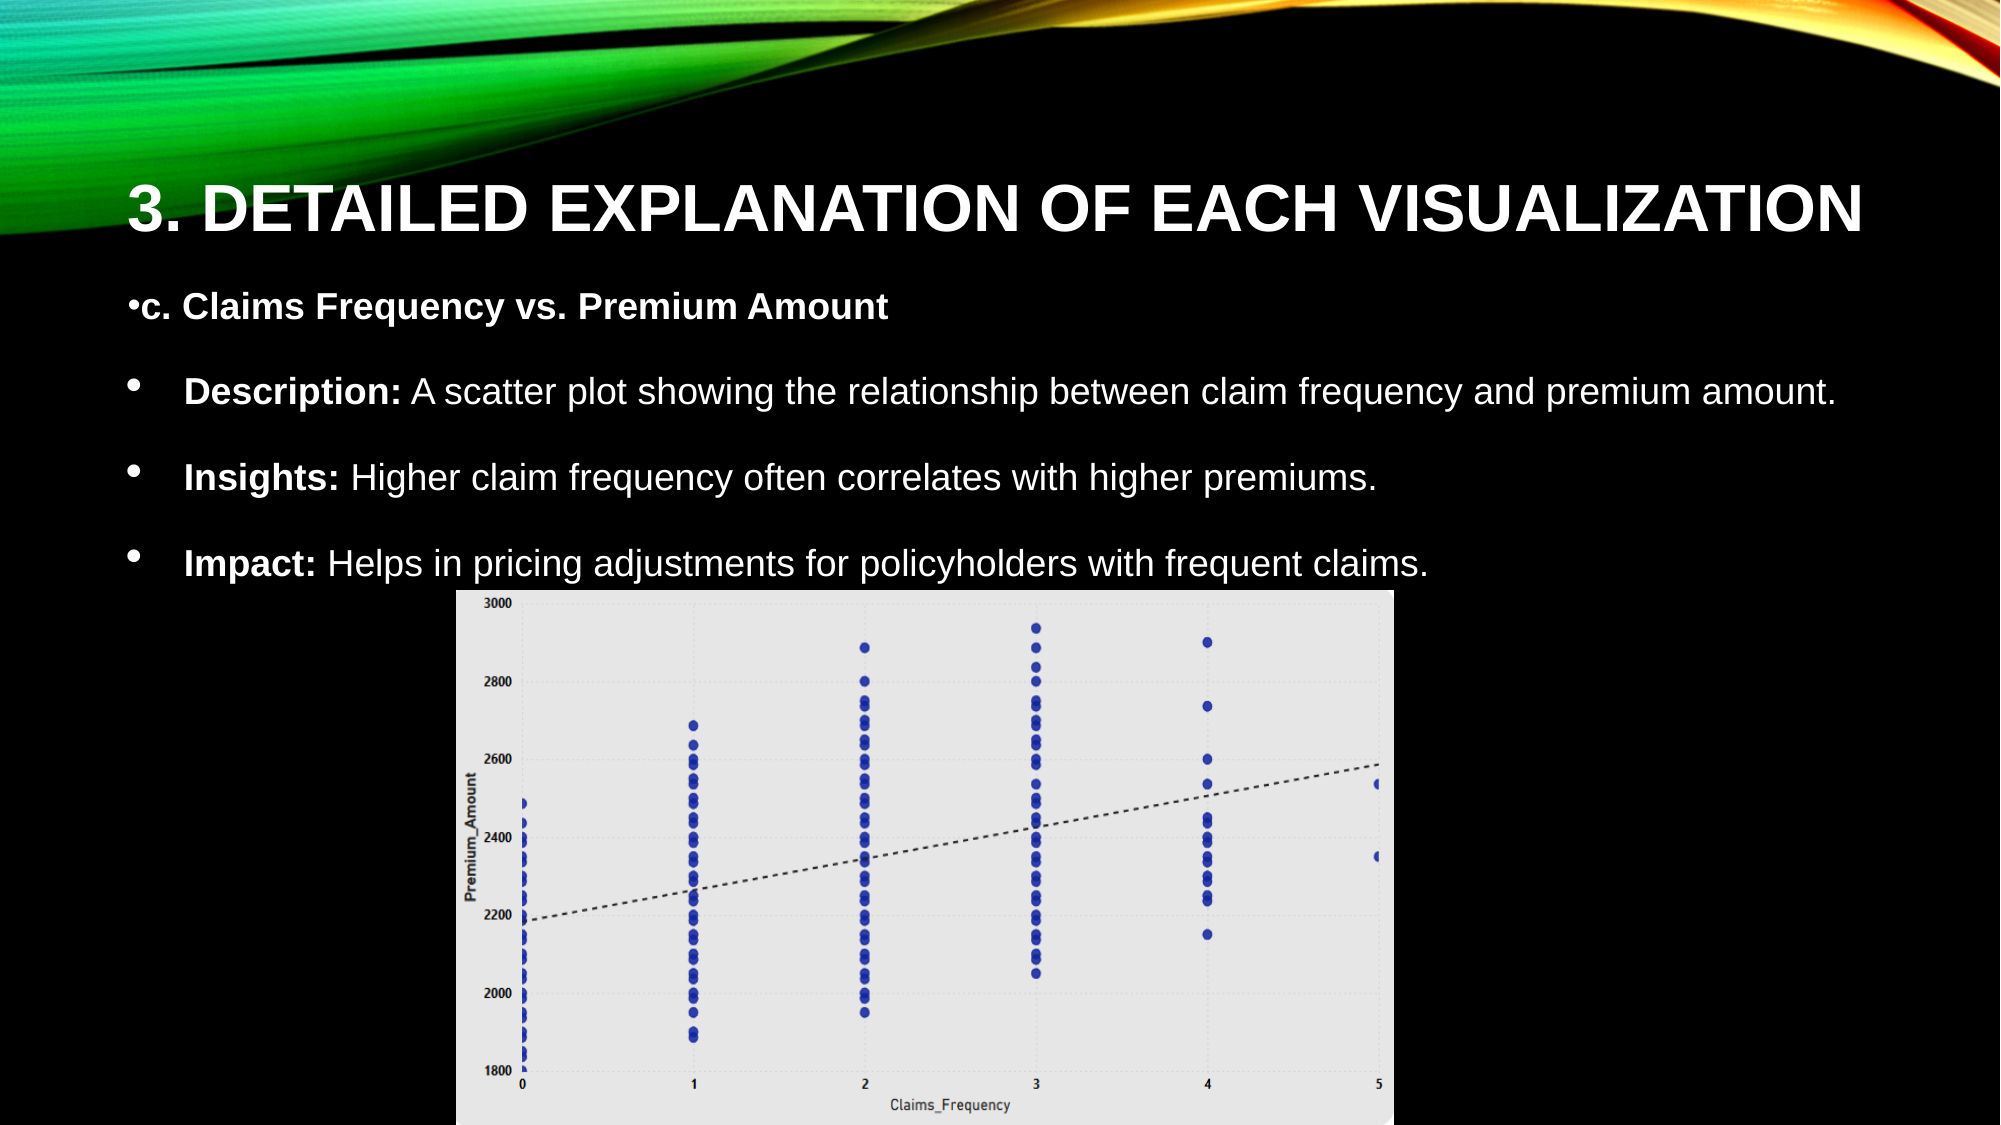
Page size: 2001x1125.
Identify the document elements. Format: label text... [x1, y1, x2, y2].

picture [456, 589, 1394, 1125]
list c. Claims Frequency vs. Premium Amount Description: A scatter plot showing the relationship between claim frequency and premium amount. Insights: Higher claim frequency often correlates with higher premiums. Impact: Helps in pricing adjustments for policyholders with frequent claims. [112, 270, 1888, 1125]
title 3. Detailed Explanation of Each Visualization [112, 103, 1888, 270]
picture [0, 0, 2000, 237]
